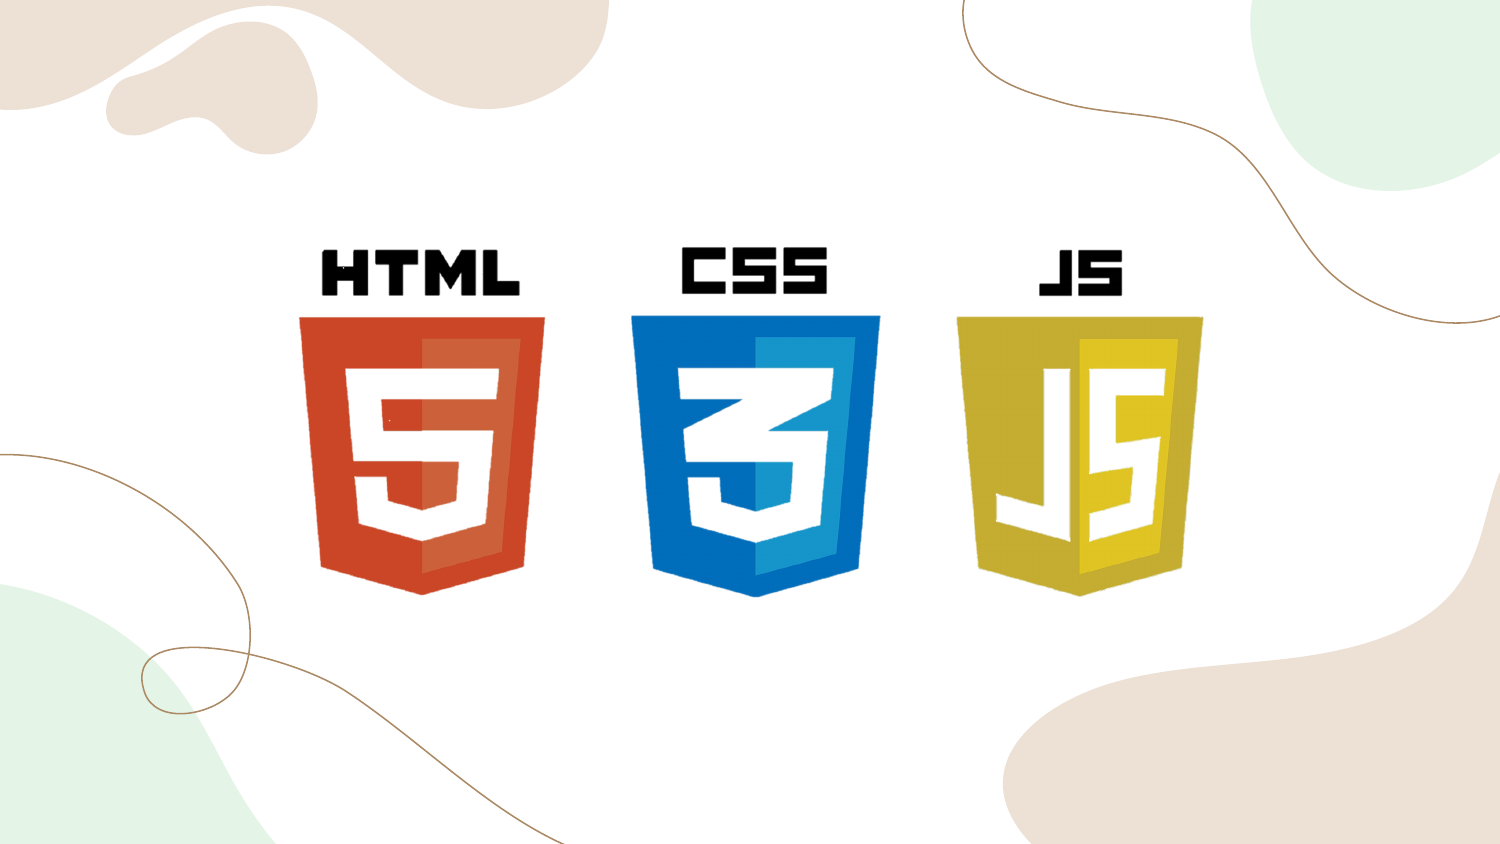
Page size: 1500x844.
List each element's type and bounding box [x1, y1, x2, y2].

picture [197, 198, 1302, 646]
text_box [141, 647, 723, 844]
text_box [0, 454, 192, 616]
